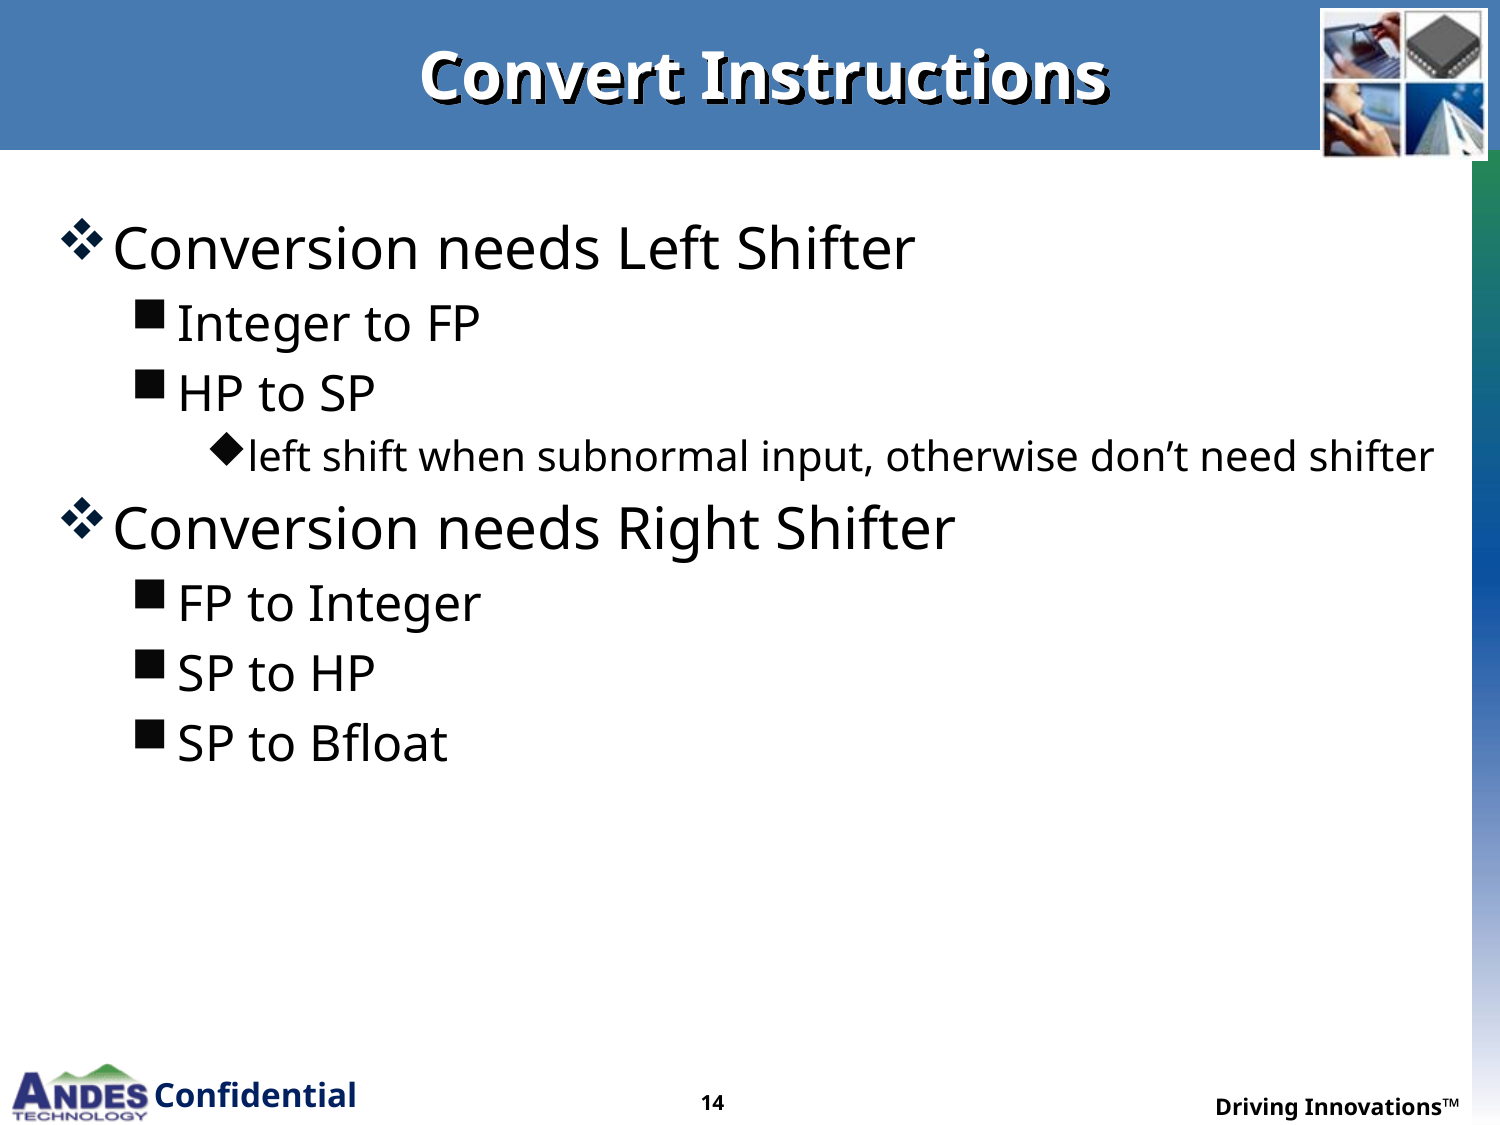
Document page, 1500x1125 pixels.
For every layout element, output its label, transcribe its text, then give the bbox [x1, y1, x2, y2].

picture [1320, 8, 1500, 1125]
title Convert Instructions [52, 23, 1474, 124]
picture [0, 1063, 163, 1123]
list Conversion needs Left Shifter Integer to FP HP to SP left shift when subnormal input, otherwise don’t need shifter Conversion needs Right Shifter FP to Integer SP to HP SP to Bfloat [40, 203, 1458, 1062]
